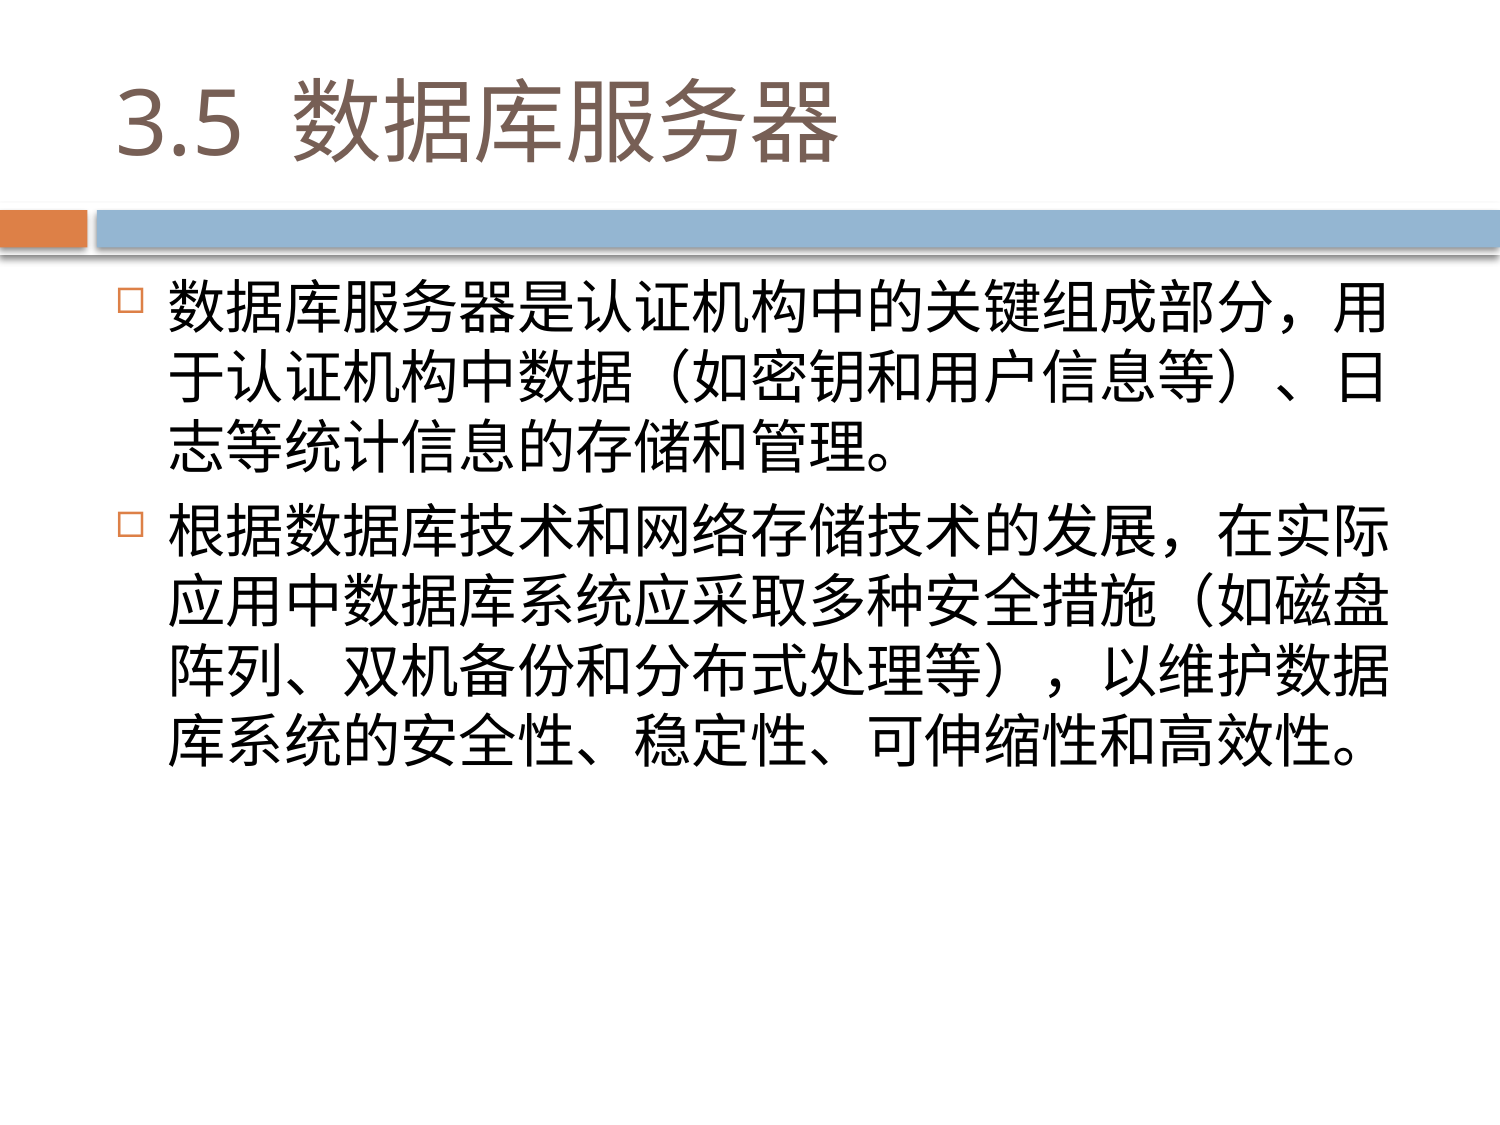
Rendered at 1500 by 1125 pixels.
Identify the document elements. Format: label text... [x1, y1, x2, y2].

list 数据库服务器是认证机构中的关键组成部分，用于认证机构中数据（如密钥和用户信息等）、日志等统计信息的存储和管理。 根据数据库技术和网络存储技术的发展，在实际应用中数据库系统应采取多种安全措施（如磁盘阵列、双机备份和分布式处理等），以维护数据库系统的安全性、稳定性、可伸缩性和高效性。 [100, 262, 1438, 1000]
title 3.5 数据库服务器 [100, 37, 1438, 200]
